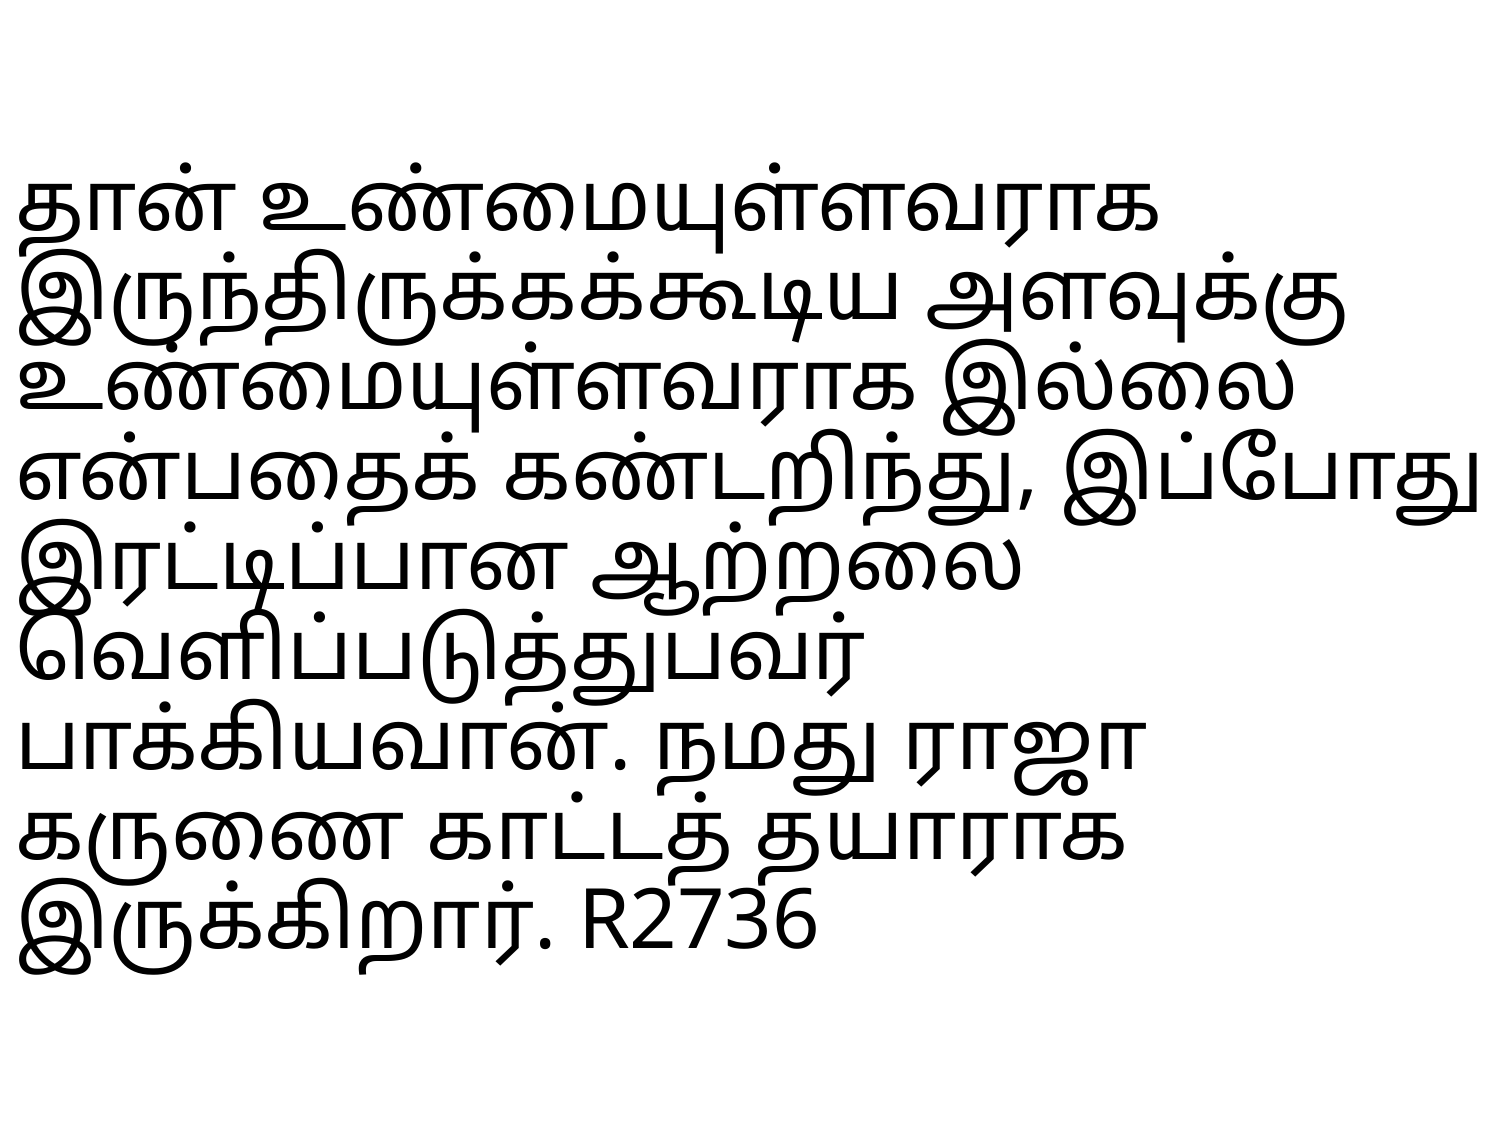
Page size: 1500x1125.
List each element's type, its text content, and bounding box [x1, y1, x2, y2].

title தான் உண்மையுள்ளவராக இருந்திருக்கக்கூடிய அளவுக்கு உண்மையுள்ளவராக இல்லை என்பதைக் கண்டறிந்து, இப்போது இரட்டிப்பான ஆற்றலை வெளிப்படுத்துபவர் பாக்கியவான். நமது ராஜா கருணை காட்டத் தயாராக இருக்கிறார். R2736 [0, 0, 1500, 1125]
